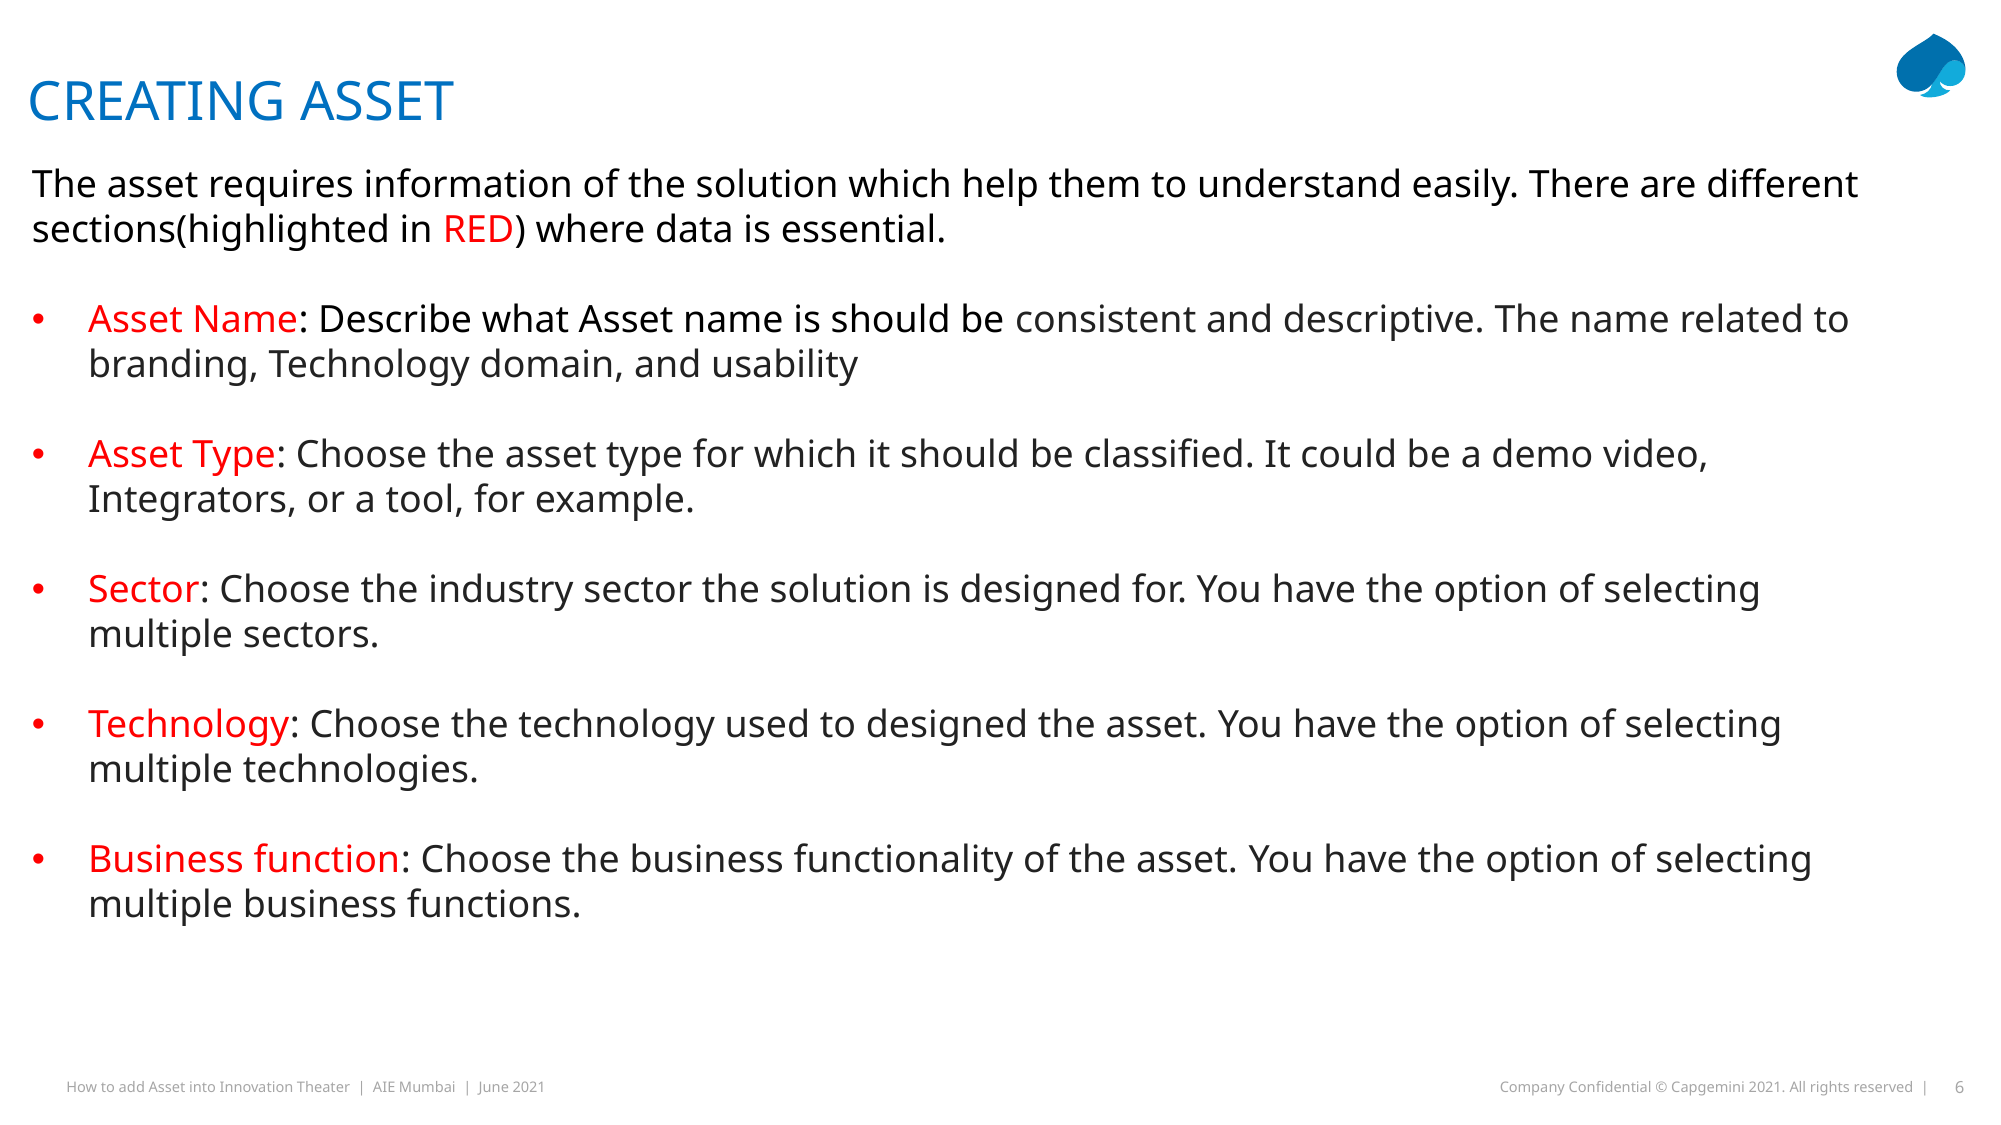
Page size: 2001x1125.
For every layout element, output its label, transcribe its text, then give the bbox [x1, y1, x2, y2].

text_box creating asset [0, 12, 1825, 132]
text_box The asset requires information of the solution which help them to understand easily. There are different sections(highlighted in RED) where data is essential. Asset Name: Describe what Asset name is should be consistent and descriptive. The name related to branding, Technology domain, and usability Asset Type: Choose the asset type for which it should be classified. It could be a demo video, Integrators, or a tool, for example. Sector: Choose the industry sector the solution is designed for. You have the option of selecting multiple sectors. Technology: Choose the technology used to designed the asset. You have the option of selecting multiple technologies. Business function: Choose the business functionality of the asset. You have the option of selecting multiple business functions. [17, 153, 1896, 1113]
